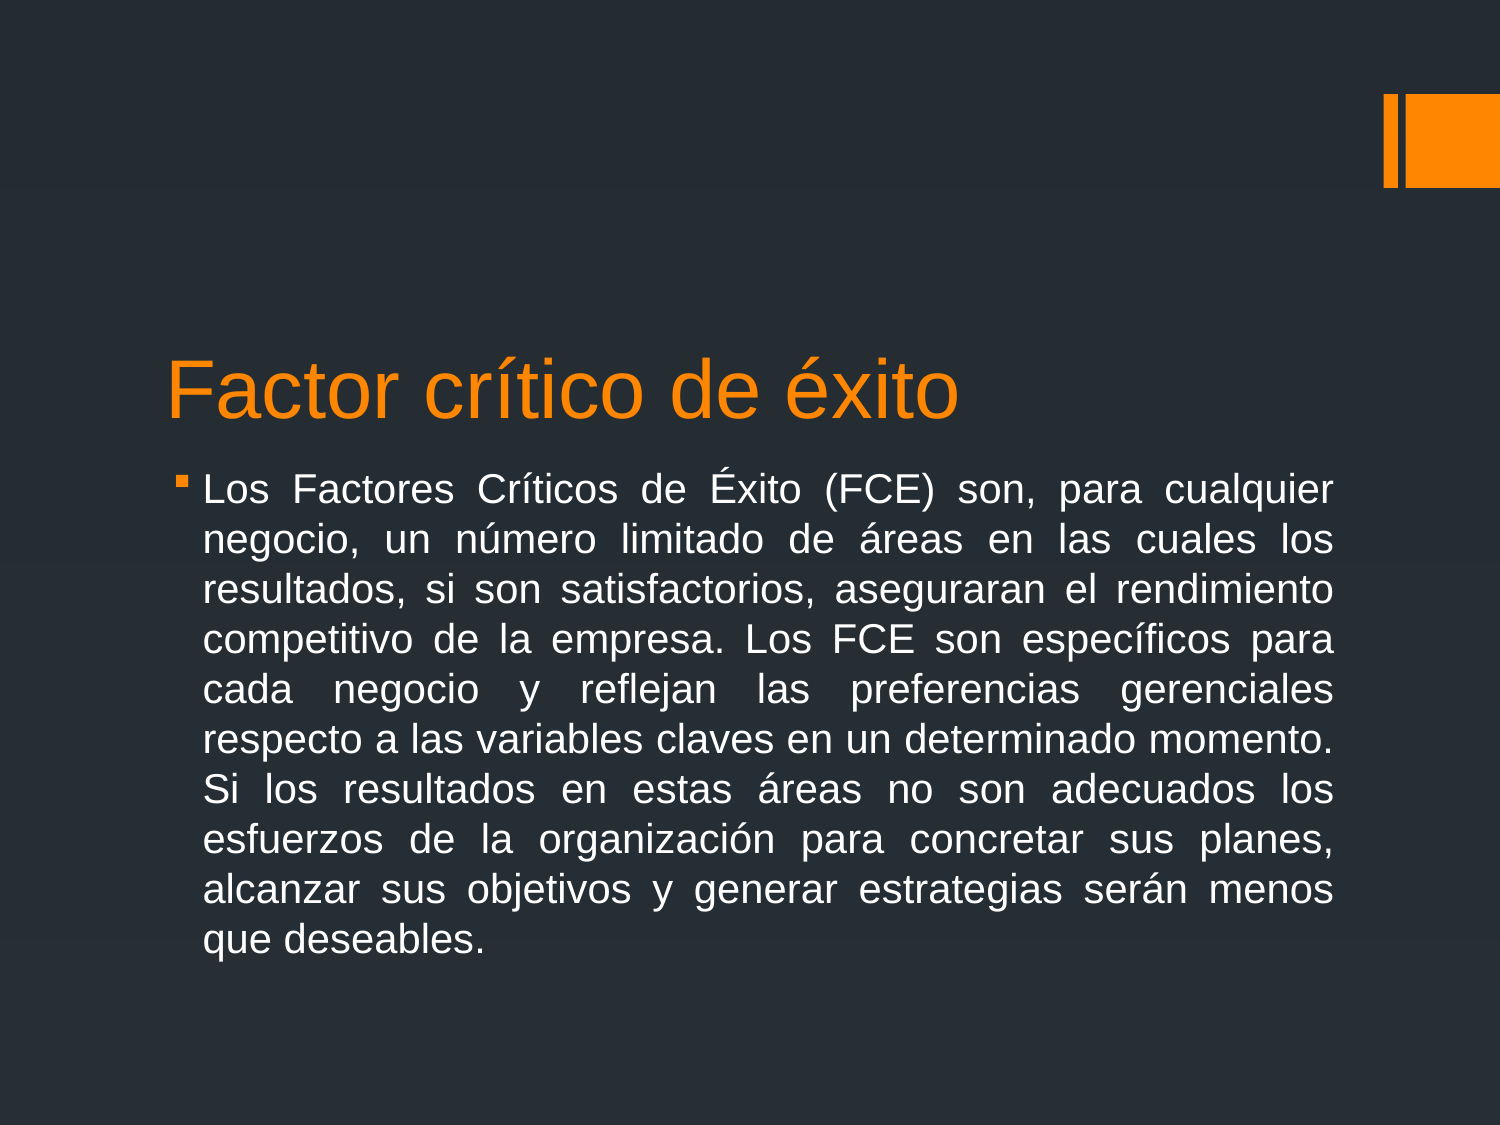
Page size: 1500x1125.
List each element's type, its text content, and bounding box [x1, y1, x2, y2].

list Los Factores Críticos de Éxito (FCE) son, para cualquier negocio, un número limitado de áreas en las cuales los resultados, si son satisfactorios, aseguraran el rendimiento competitivo de la empresa. Los FCE son específicos para cada negocio y reflejan las preferencias gerenciales respecto a las variables claves en un determinado momento. Si los resultados en estas áreas no son adecuados los esfuerzos de la organización para concretar sus planes, alcanzar sus objetivos y generar estrategias serán menos que deseables. [150, 454, 1350, 1035]
title Factor crítico de éxito [150, 253, 1350, 443]
